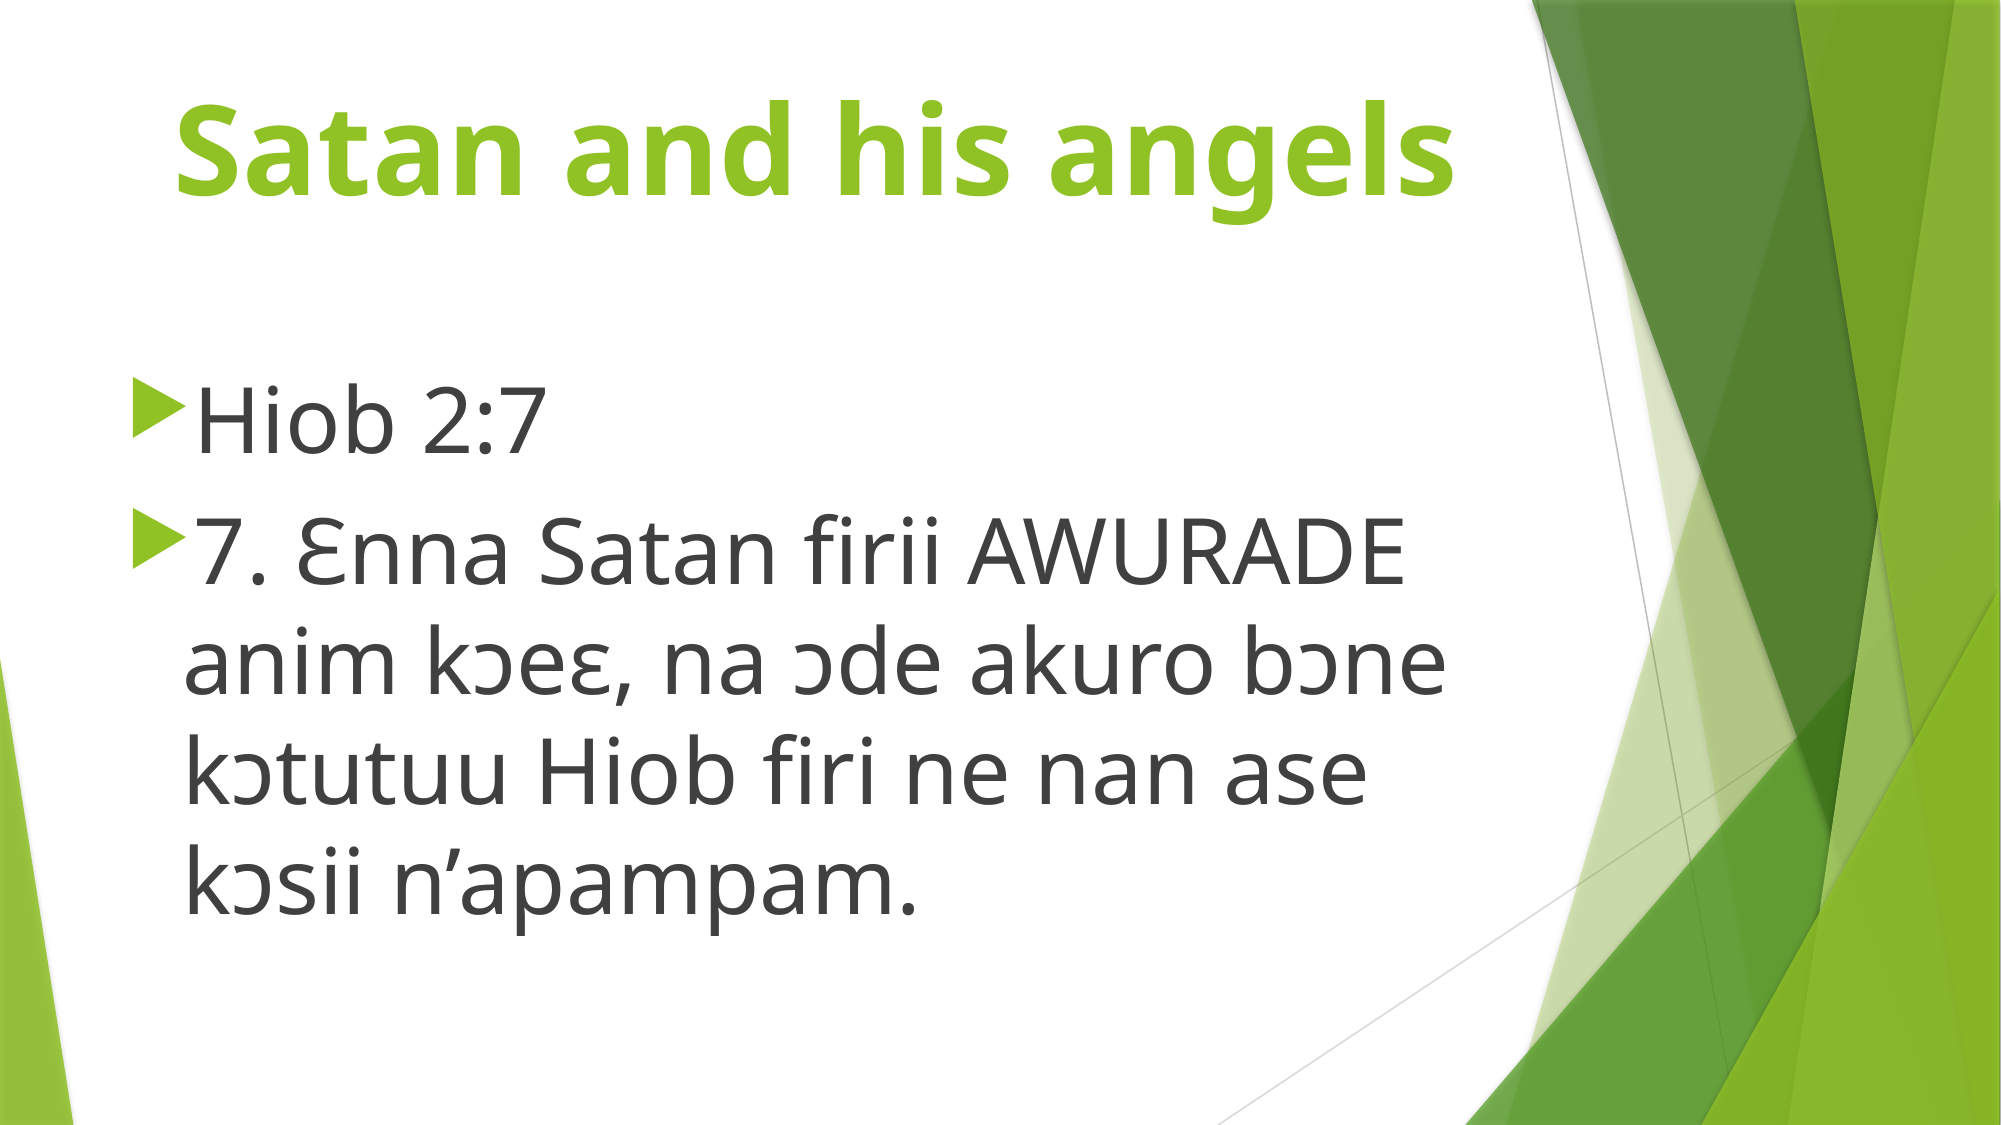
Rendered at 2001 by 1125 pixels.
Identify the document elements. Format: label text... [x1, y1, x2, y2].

title Satan and his angels [111, 63, 1522, 280]
list Hiob 2:7 7. Ɛnna Satan firii AWURADE anim kɔeɛ, na ɔde akuro bɔne kɔtutuu Hiob firi ne nan ase kɔsii n’apampam. [111, 354, 1522, 992]
